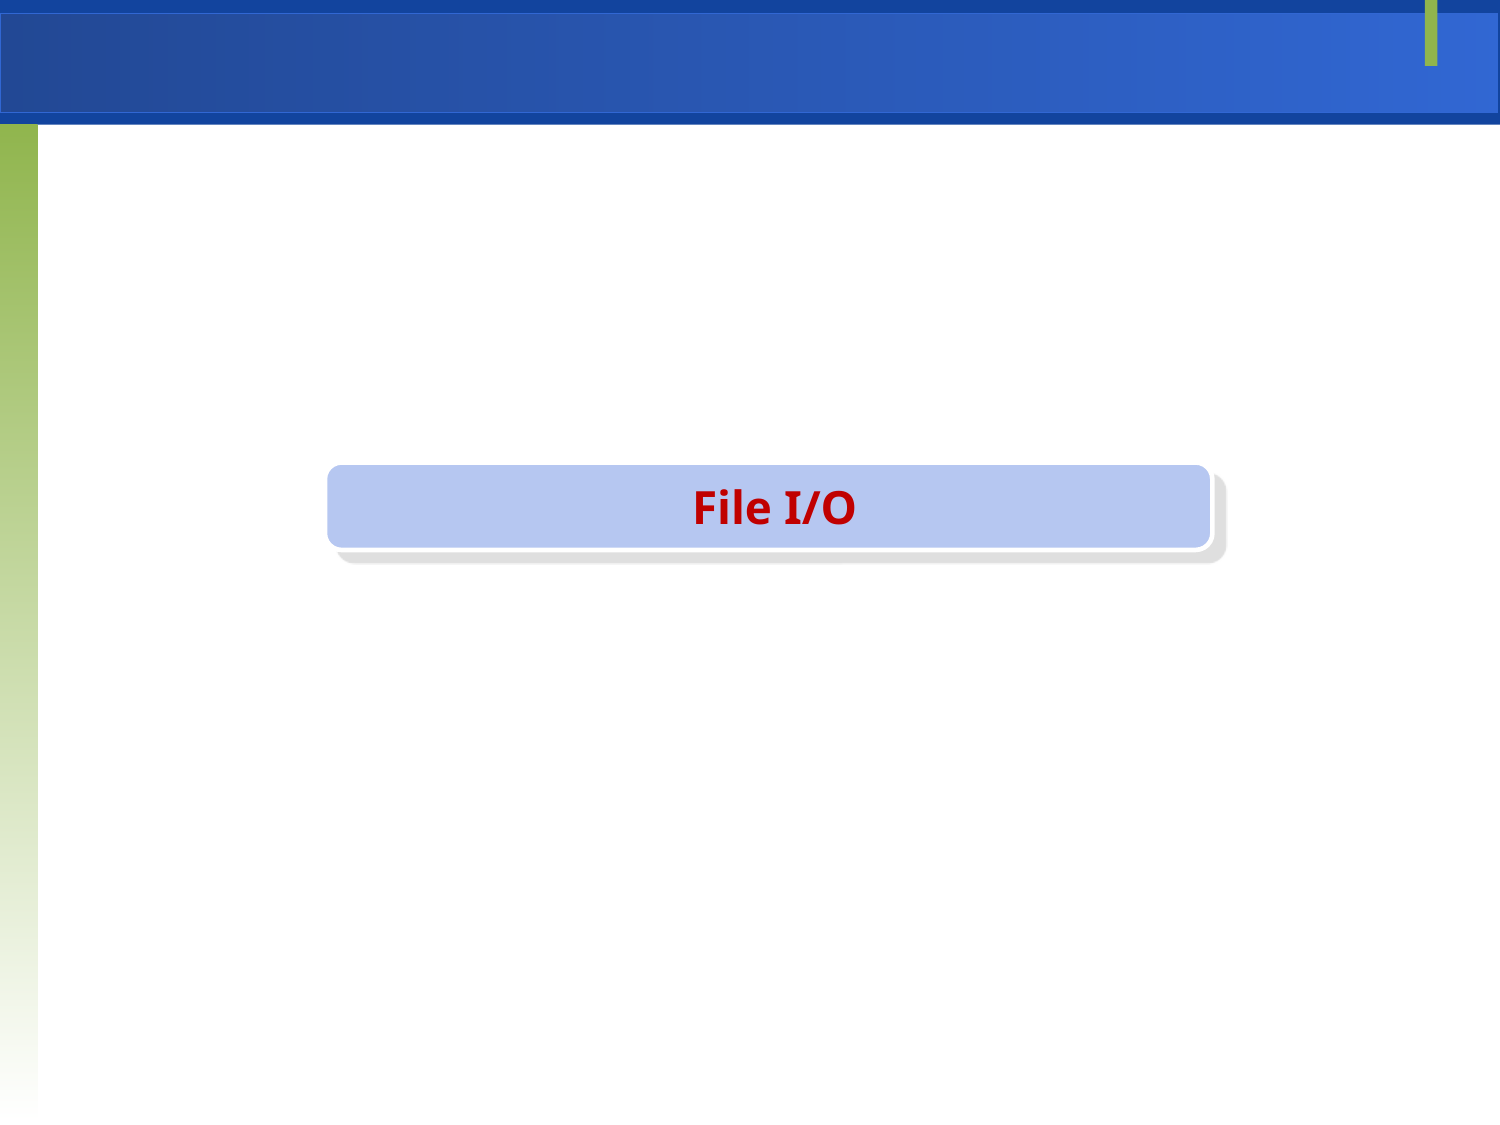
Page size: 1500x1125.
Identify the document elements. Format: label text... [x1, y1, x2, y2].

text_box File I/O [324, 462, 1213, 550]
